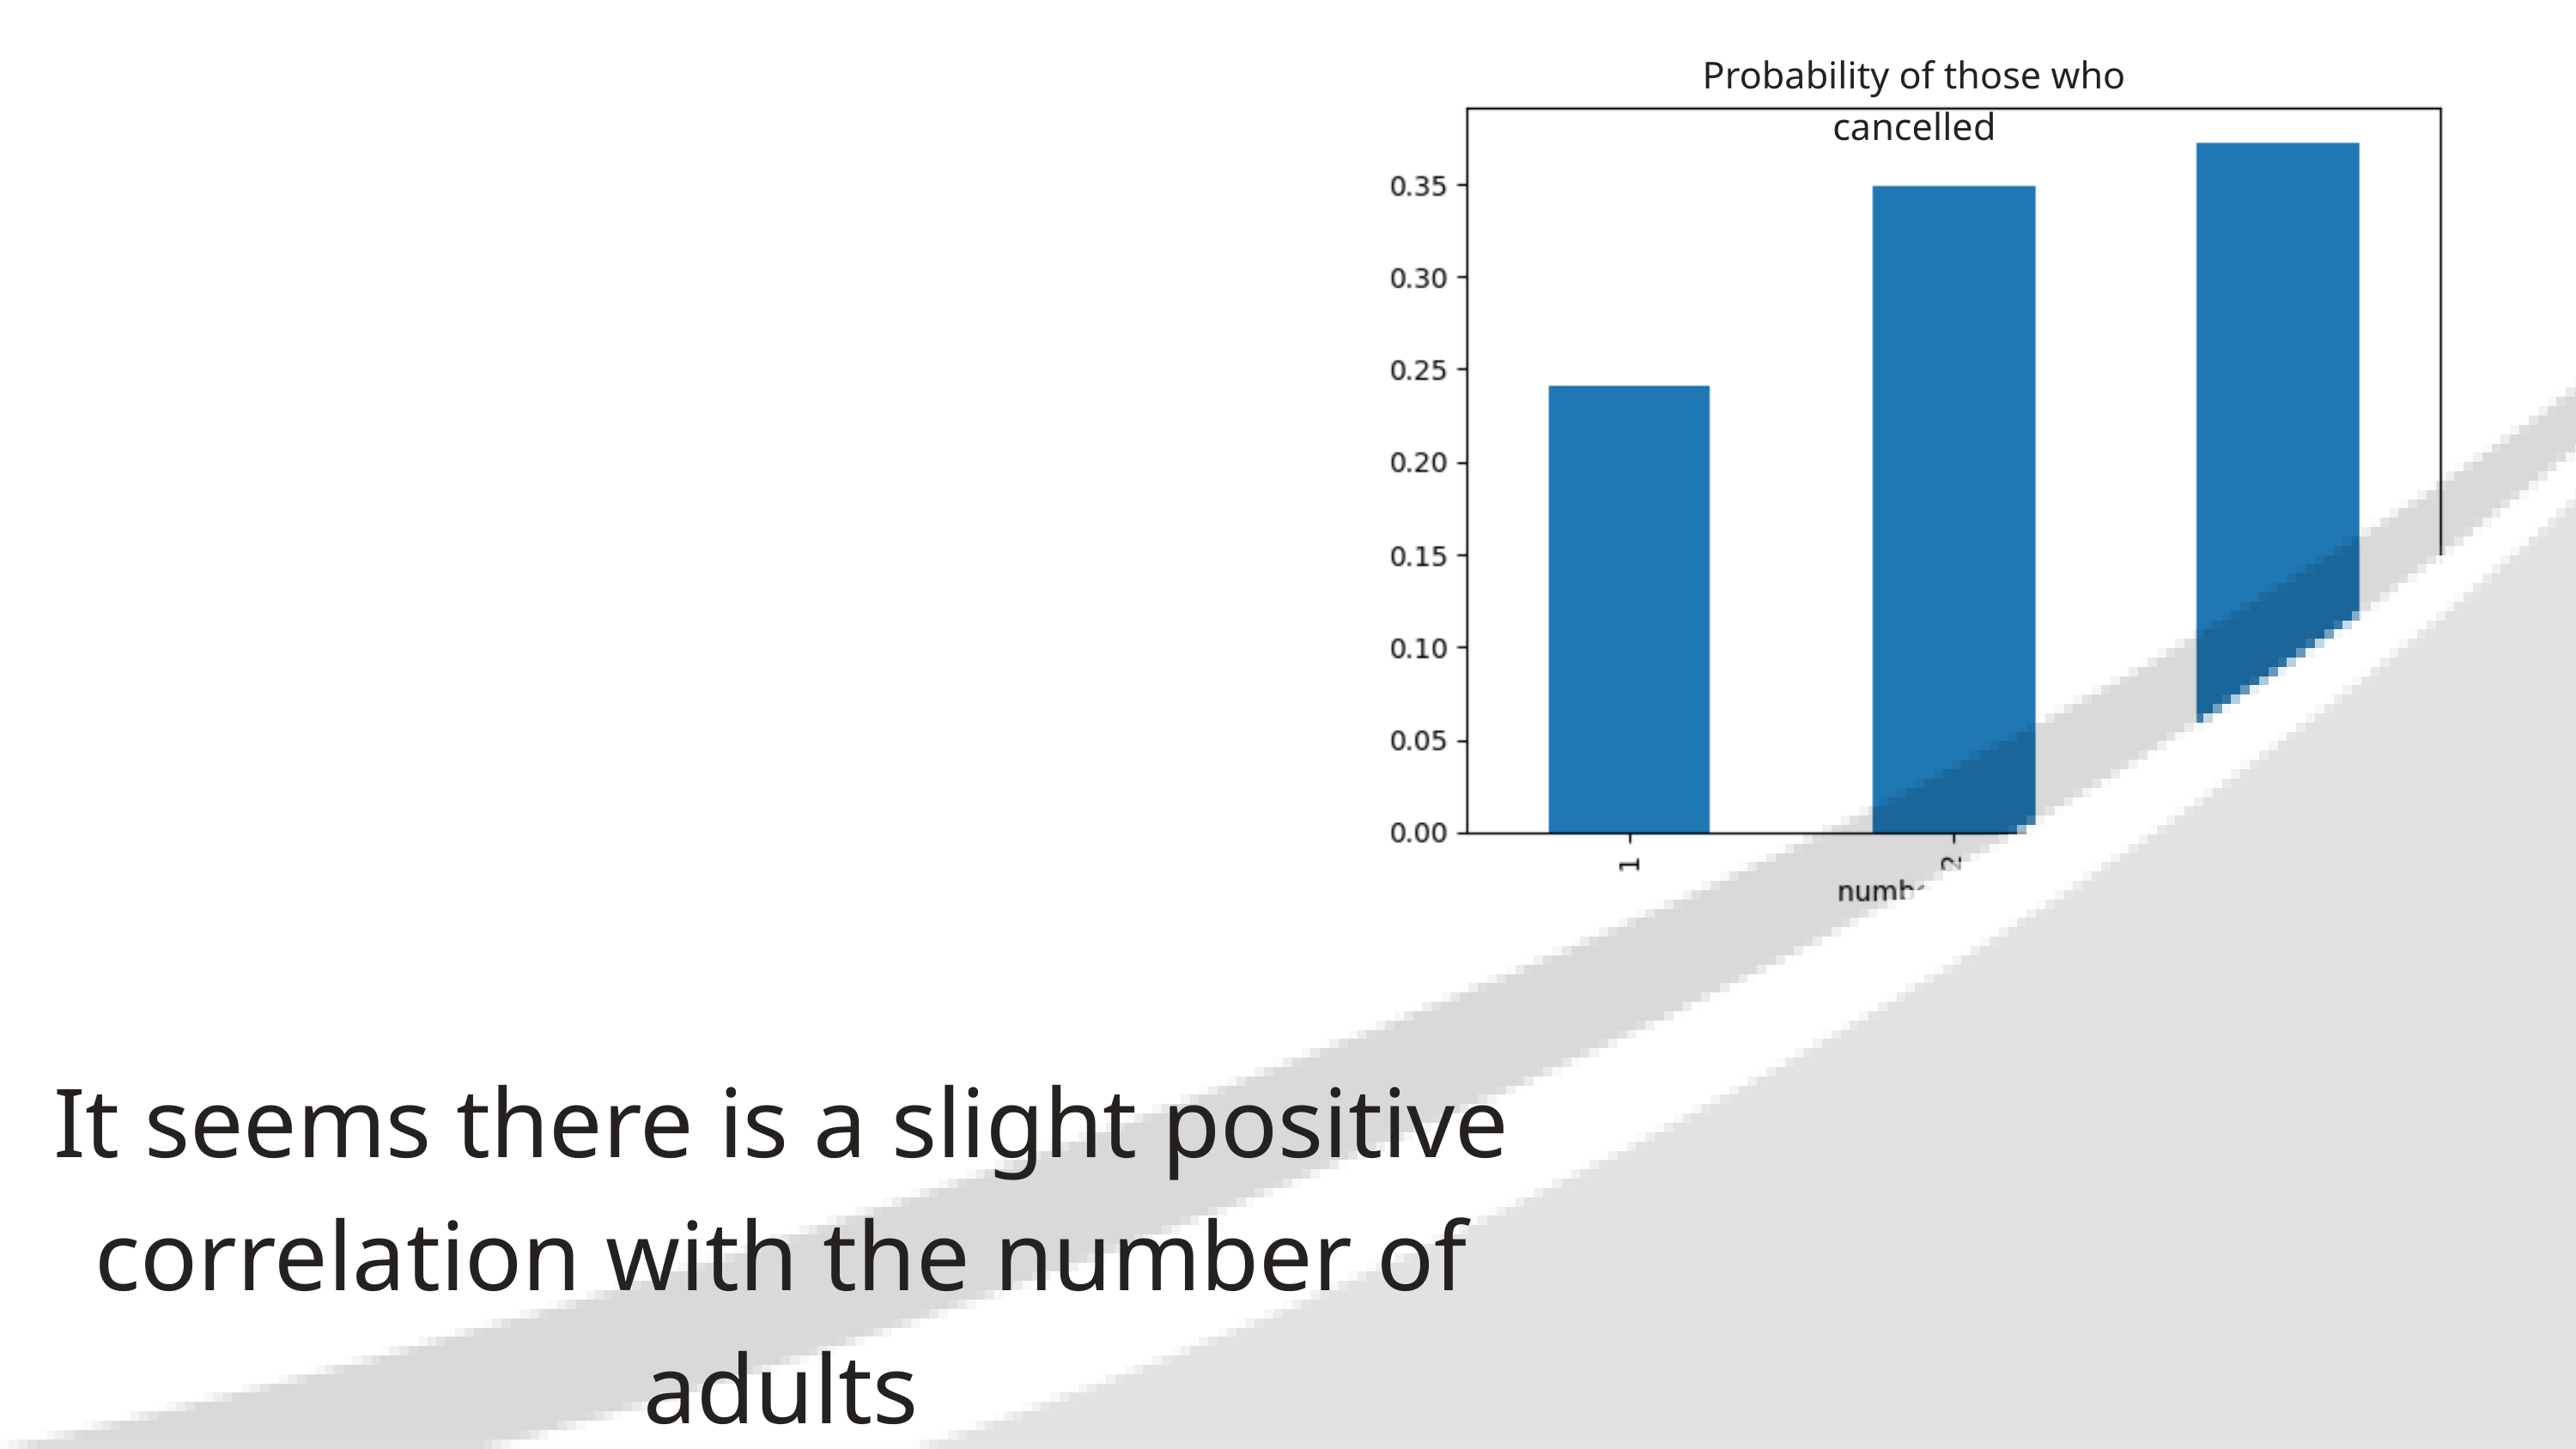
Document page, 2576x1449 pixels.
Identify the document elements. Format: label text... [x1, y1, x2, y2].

text_box [0, 0, 2576, 1449]
text_box It seems there is a slight positive correlation with the number of adults [39, 1043, 1523, 1444]
text_box Probability of those who cancelled [1651, 44, 2178, 149]
